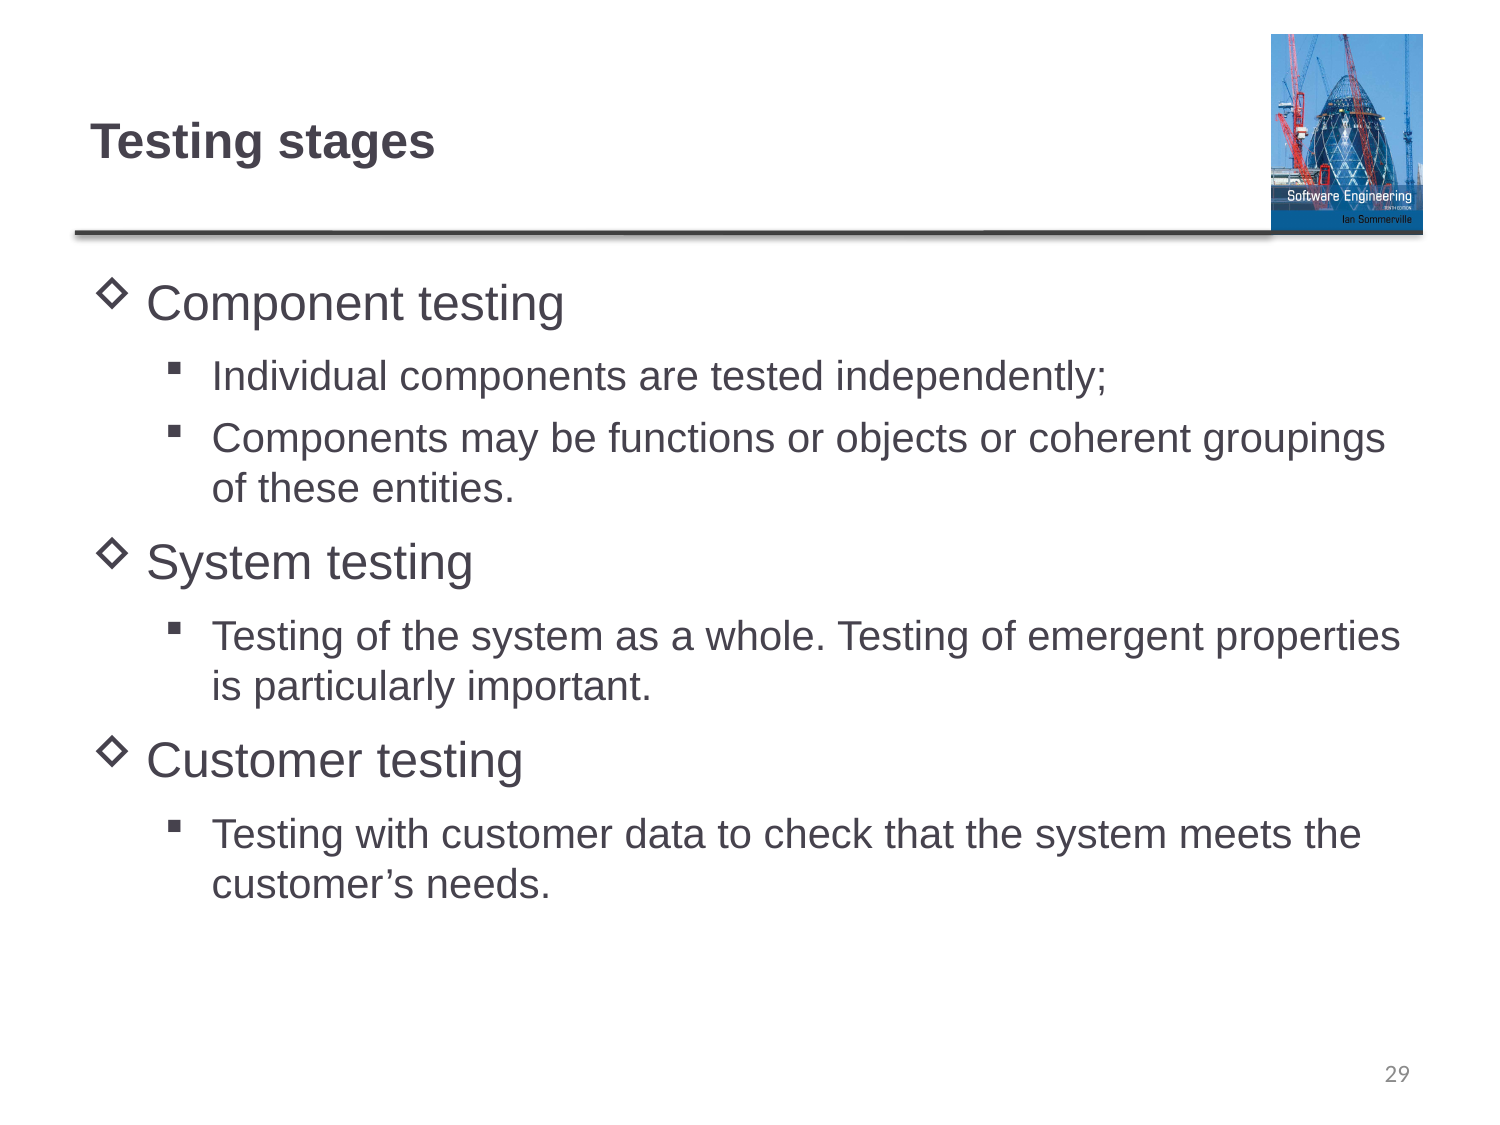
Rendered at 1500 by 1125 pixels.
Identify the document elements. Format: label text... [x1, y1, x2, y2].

list Component testing Individual components are tested independently; Components may be functions or objects or coherent groupings of these entities. System testing Testing of the system as a whole. Testing of emergent properties is particularly important. Customer testing Testing with customer data to check that the system meets the customer’s needs. [75, 262, 1425, 1005]
slide_number 29 [1074, 1042, 1425, 1103]
picture [1271, 34, 1423, 230]
title Testing stages [74, 44, 1272, 233]
